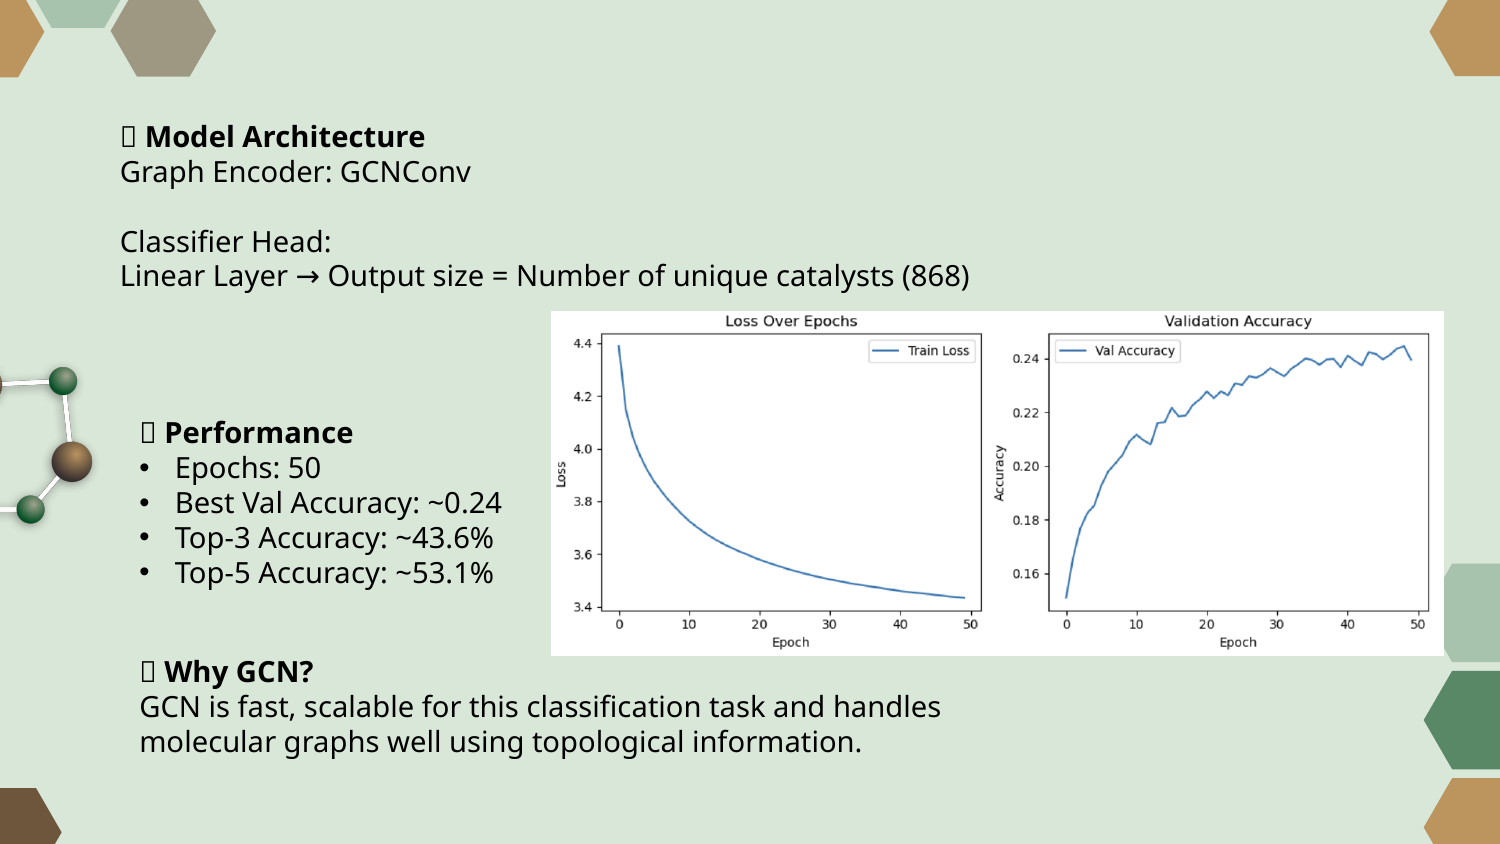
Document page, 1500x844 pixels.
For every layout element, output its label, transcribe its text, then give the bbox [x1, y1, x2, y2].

picture [0, 282, 147, 614]
text_box 🧠 Model Architecture Graph Encoder: GCNConv Classifier Head: Linear Layer → Output size = Number of unique catalysts (868) [105, 110, 1033, 301]
text_box 🏁 Performance Epochs: 50 Best Val Accuracy: ~0.24 Top-3 Accuracy: ~43.6% Top-5 Accuracy: ~53.1% [124, 407, 546, 597]
text_box ✅ Why GCN? GCN is fast, scalable for this classification task and handles molecular graphs well using topological information. [124, 646, 979, 766]
picture [551, 311, 1444, 656]
